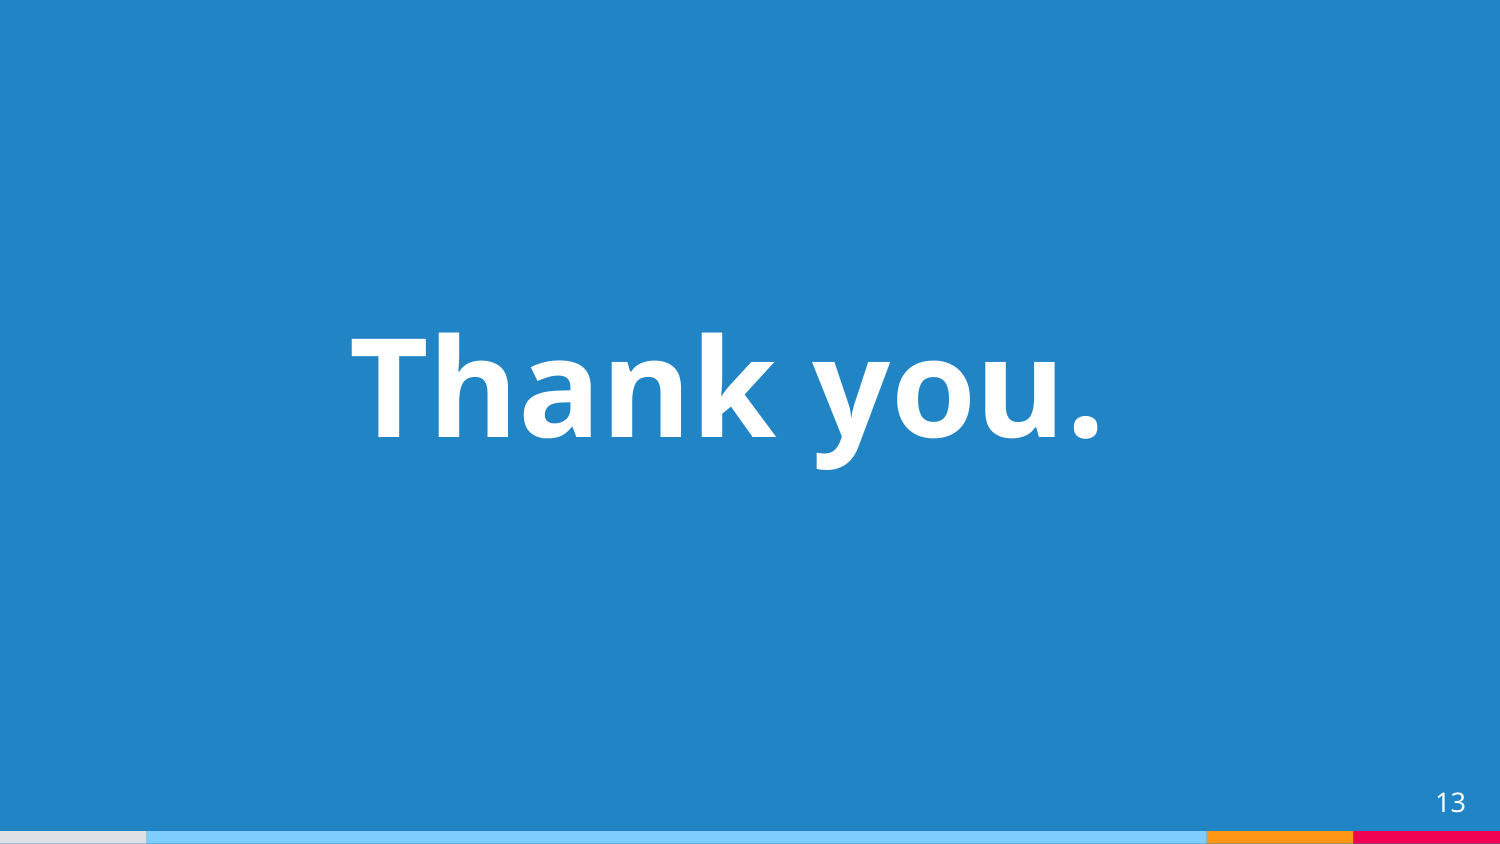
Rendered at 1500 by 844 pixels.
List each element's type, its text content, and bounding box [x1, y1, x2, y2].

title Thank you. [334, 289, 1247, 480]
slide_number 13 [1391, 770, 1482, 822]
